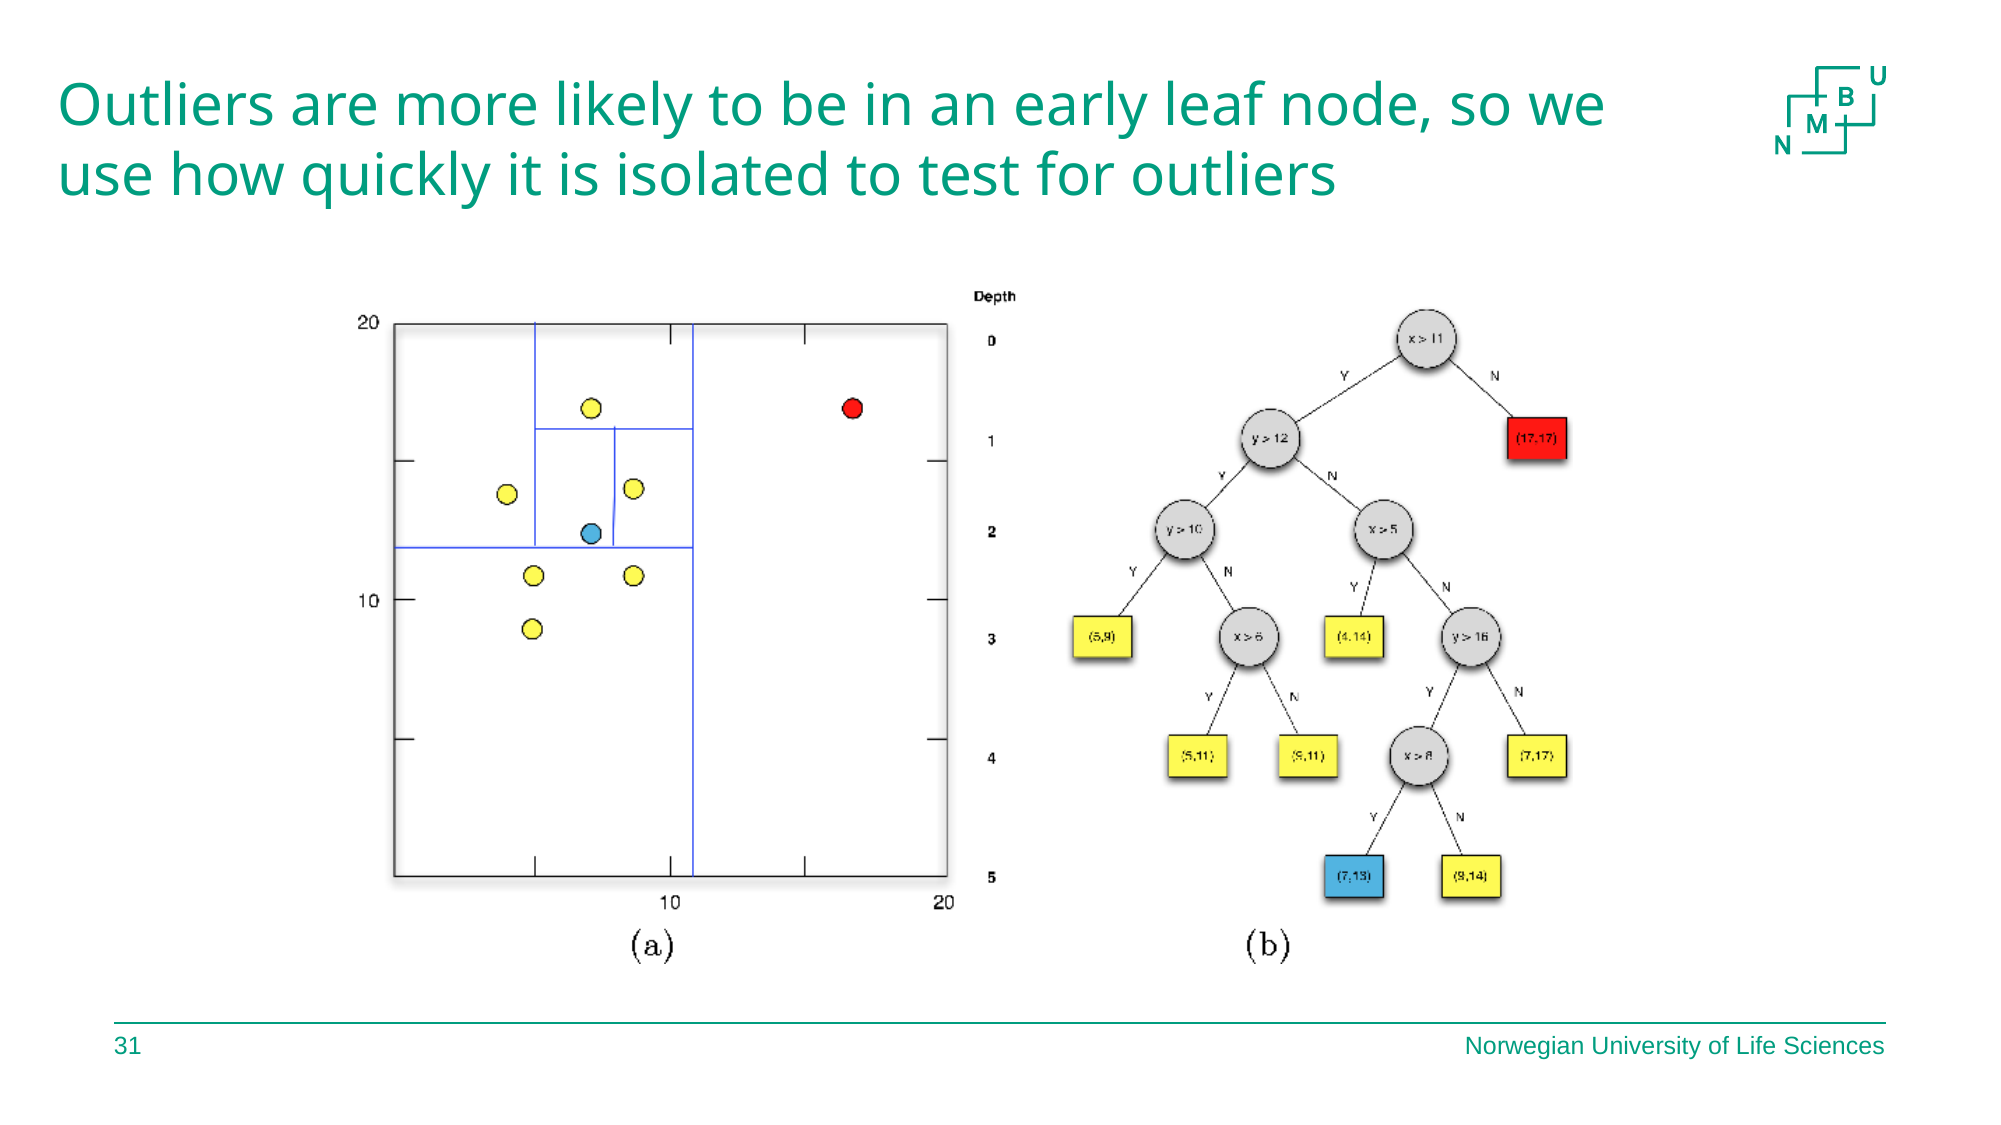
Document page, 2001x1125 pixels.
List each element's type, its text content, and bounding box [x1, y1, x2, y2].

picture [357, 290, 1573, 965]
slide_number 30 [114, 1027, 564, 1061]
footer Norwegian University of Life Sciences [1210, 1027, 1886, 1062]
text_box Outliers are more likely to be in an early leaf node, so we use how quickly it is isolated to test for outliers [43, 60, 1835, 215]
